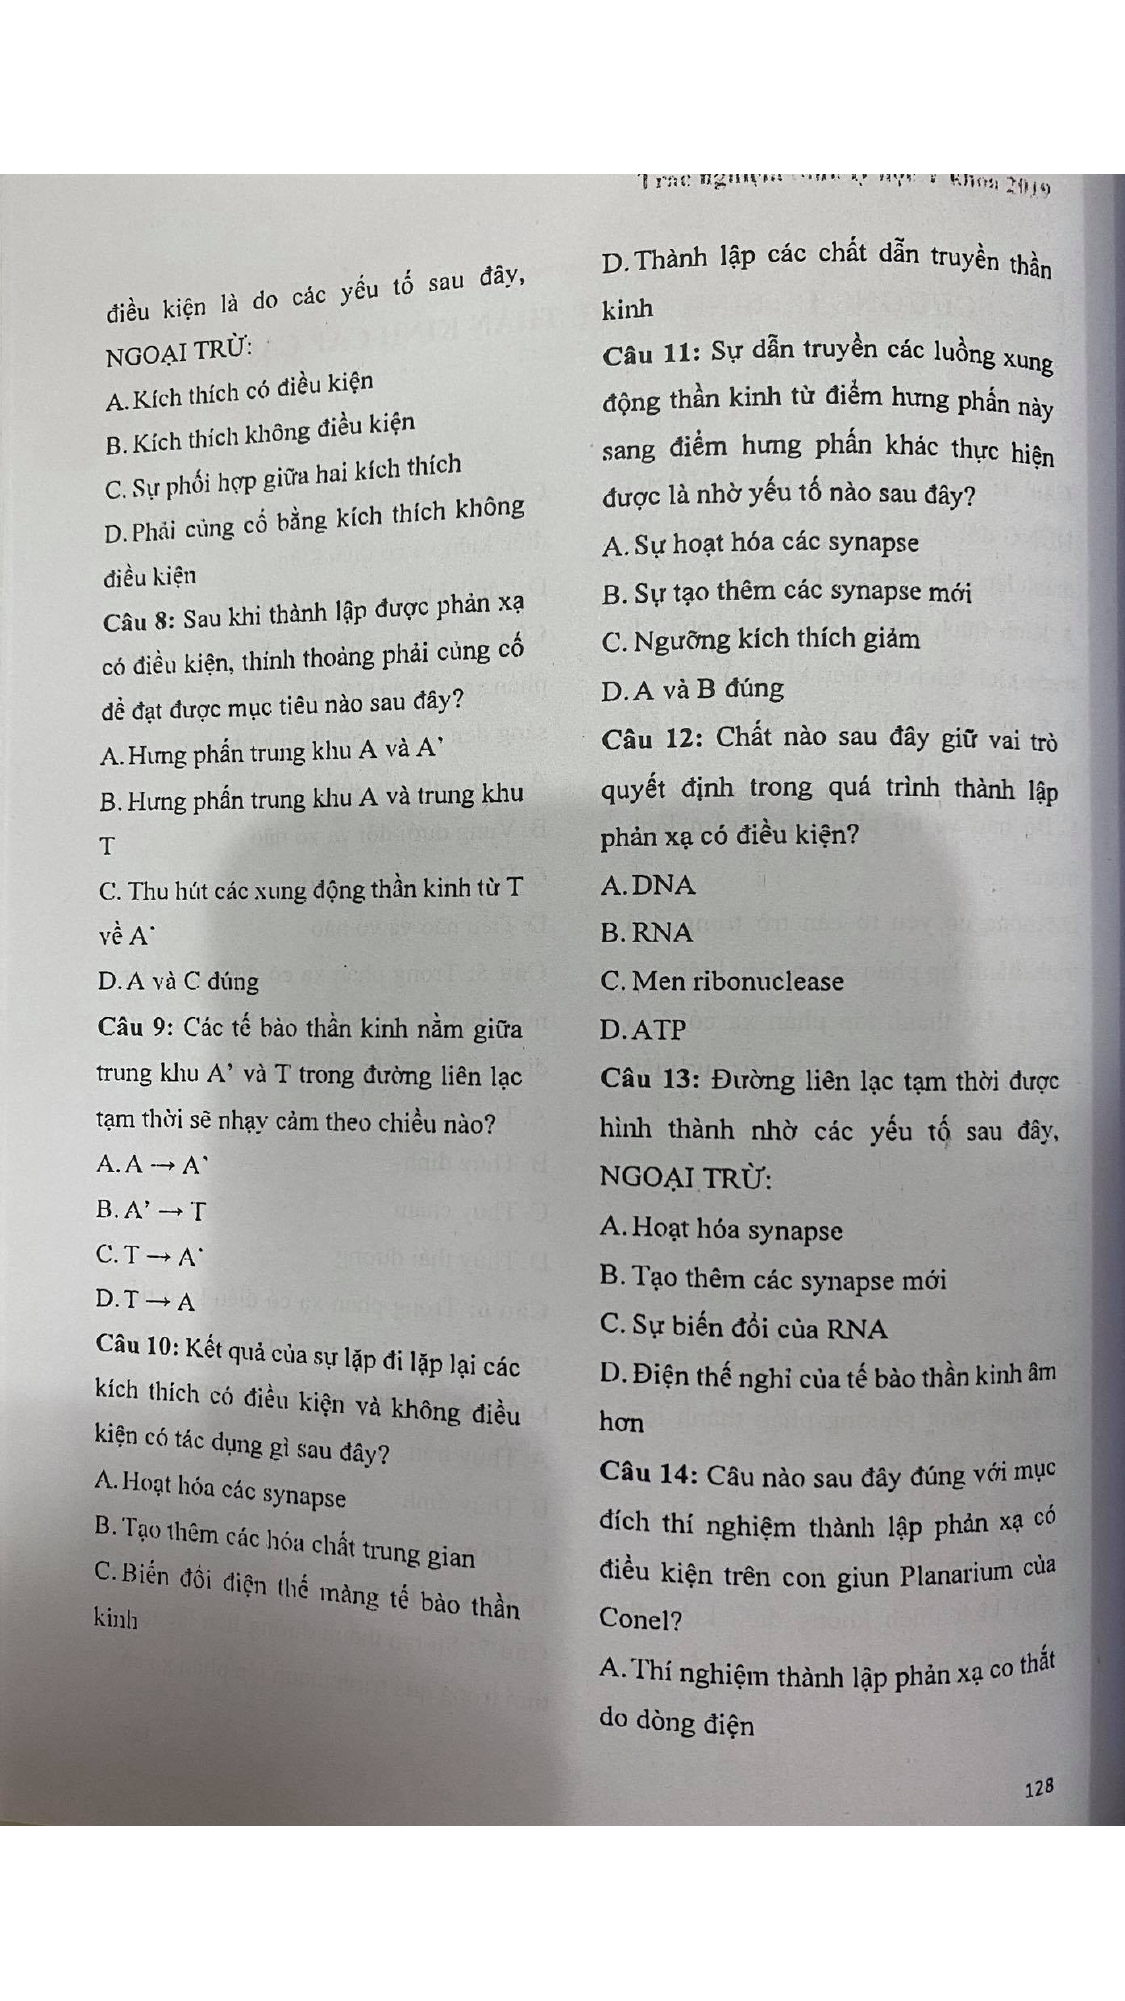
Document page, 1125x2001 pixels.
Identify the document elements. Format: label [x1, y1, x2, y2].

picture [0, 174, 1125, 1826]
